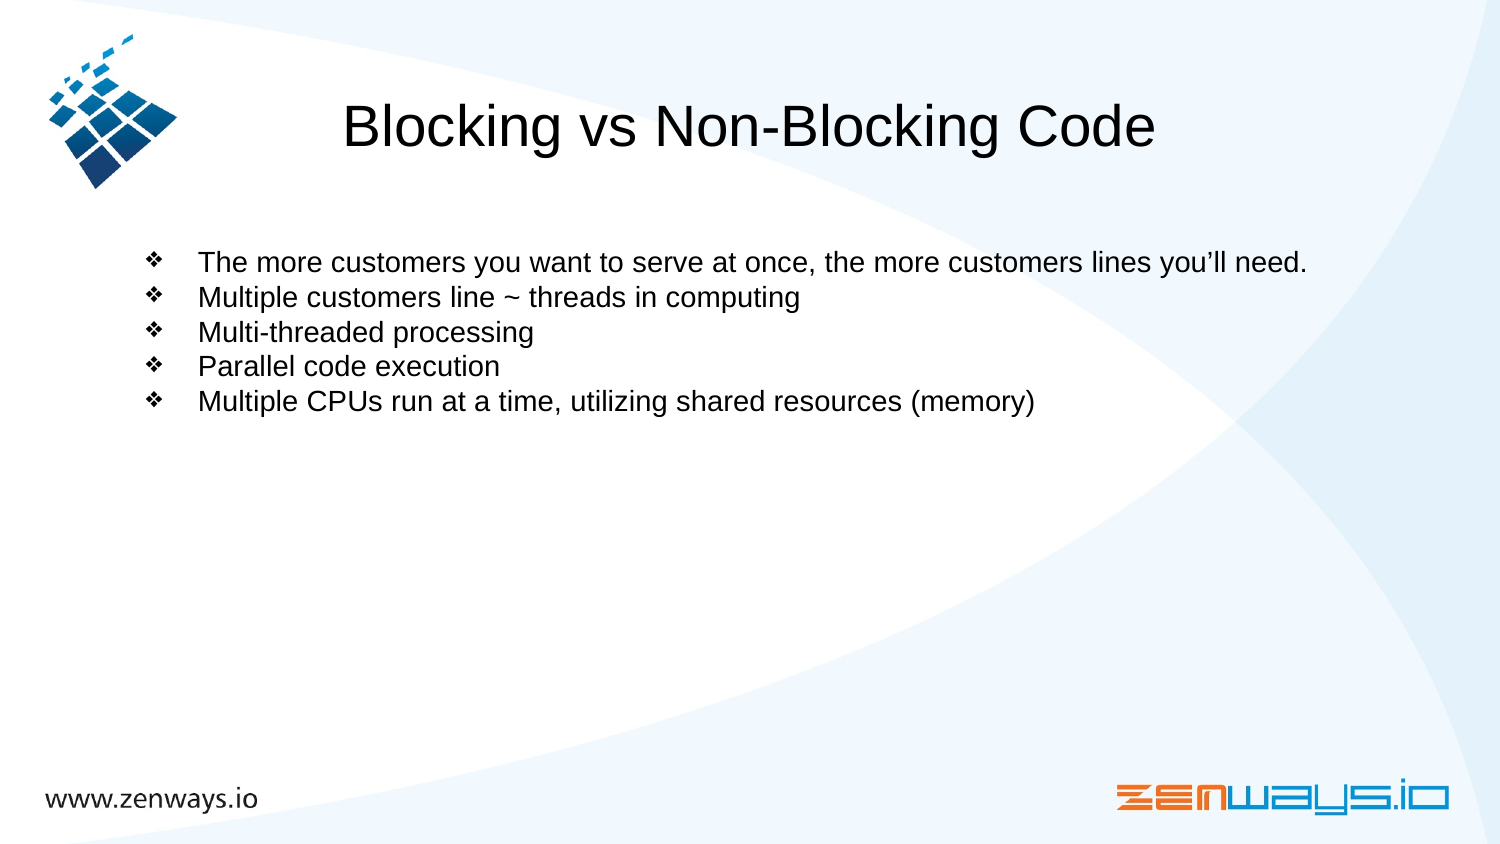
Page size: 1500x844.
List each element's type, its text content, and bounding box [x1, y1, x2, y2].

title Blocking vs Non-Blocking Code [51, 72, 1449, 167]
picture [0, 0, 1500, 844]
text_box The more customers you want to serve at once, the more customers lines you’ll need. Multiple customers line ~ threads in computing Multi-threaded processing Parallel code execution Multiple CPUs run at a time, utilizing shared resources (memory) [107, 227, 1381, 758]
